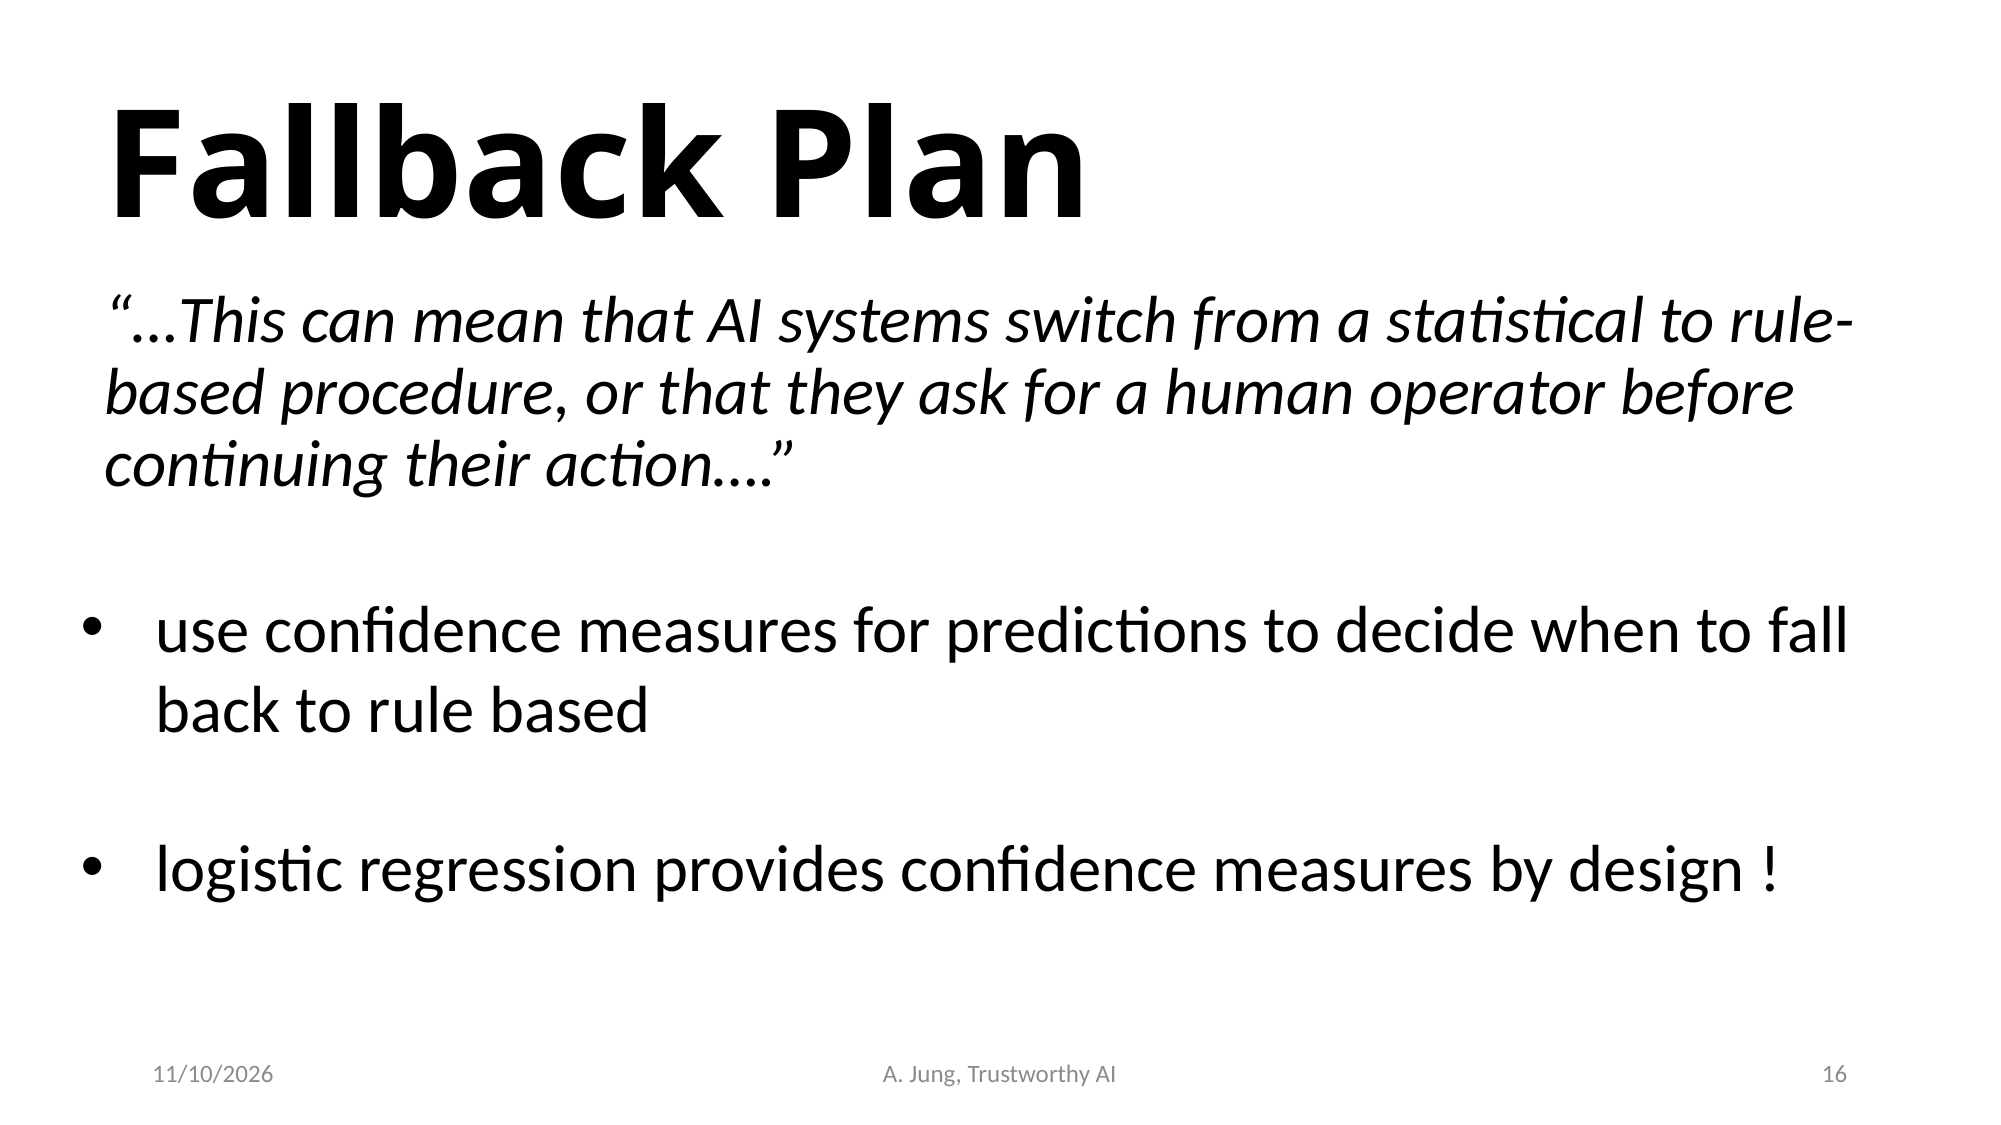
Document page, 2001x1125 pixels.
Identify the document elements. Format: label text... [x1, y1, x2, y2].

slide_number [137, 1042, 588, 1103]
slide_number 16 [1412, 1042, 1863, 1103]
list “…This can mean that AI systems switch from a statistical to rule-based procedure, or that they ask for a human operator before continuing their action….” [89, 277, 1958, 481]
footer A. Jung, Trustworthy AI [662, 1042, 1338, 1103]
text_box use confidence measures for predictions to decide when to fall back to rule based logistic regression provides confidence measures by design ! [65, 578, 1934, 913]
title Fallback Plan [89, 59, 1815, 277]
